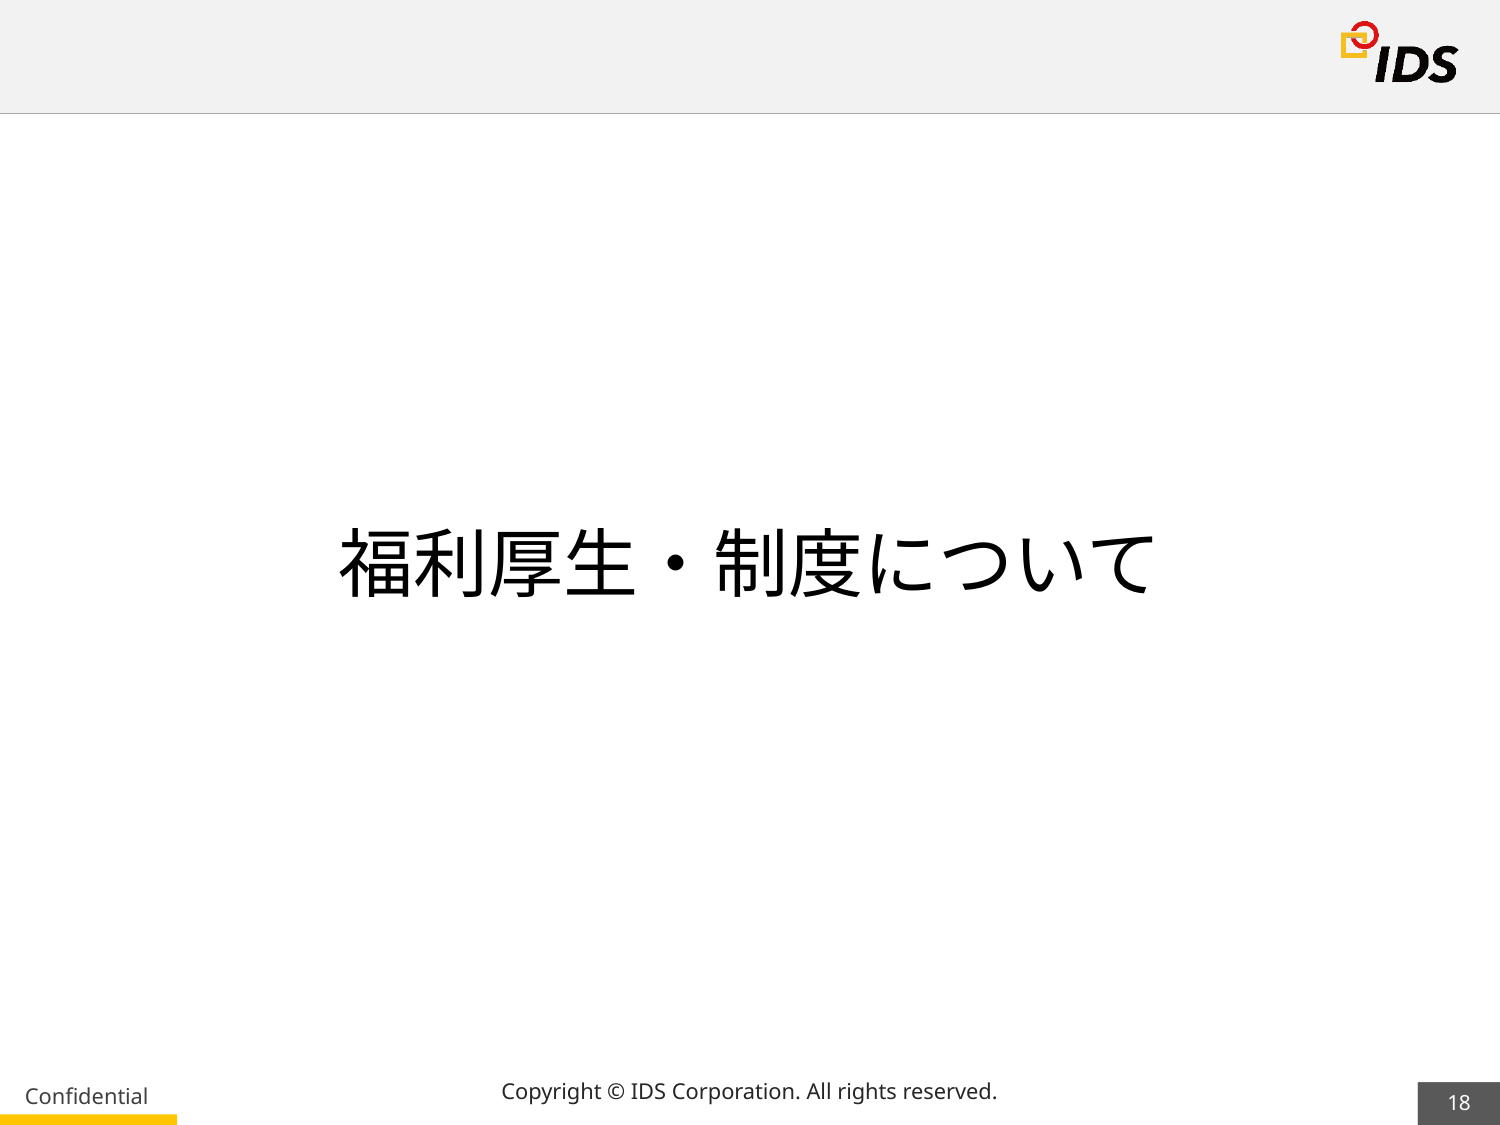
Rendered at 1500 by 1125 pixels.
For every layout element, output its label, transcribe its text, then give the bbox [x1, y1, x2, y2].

text_box 福利厚生・制度について [323, 509, 1177, 615]
picture [1340, 7, 1459, 96]
